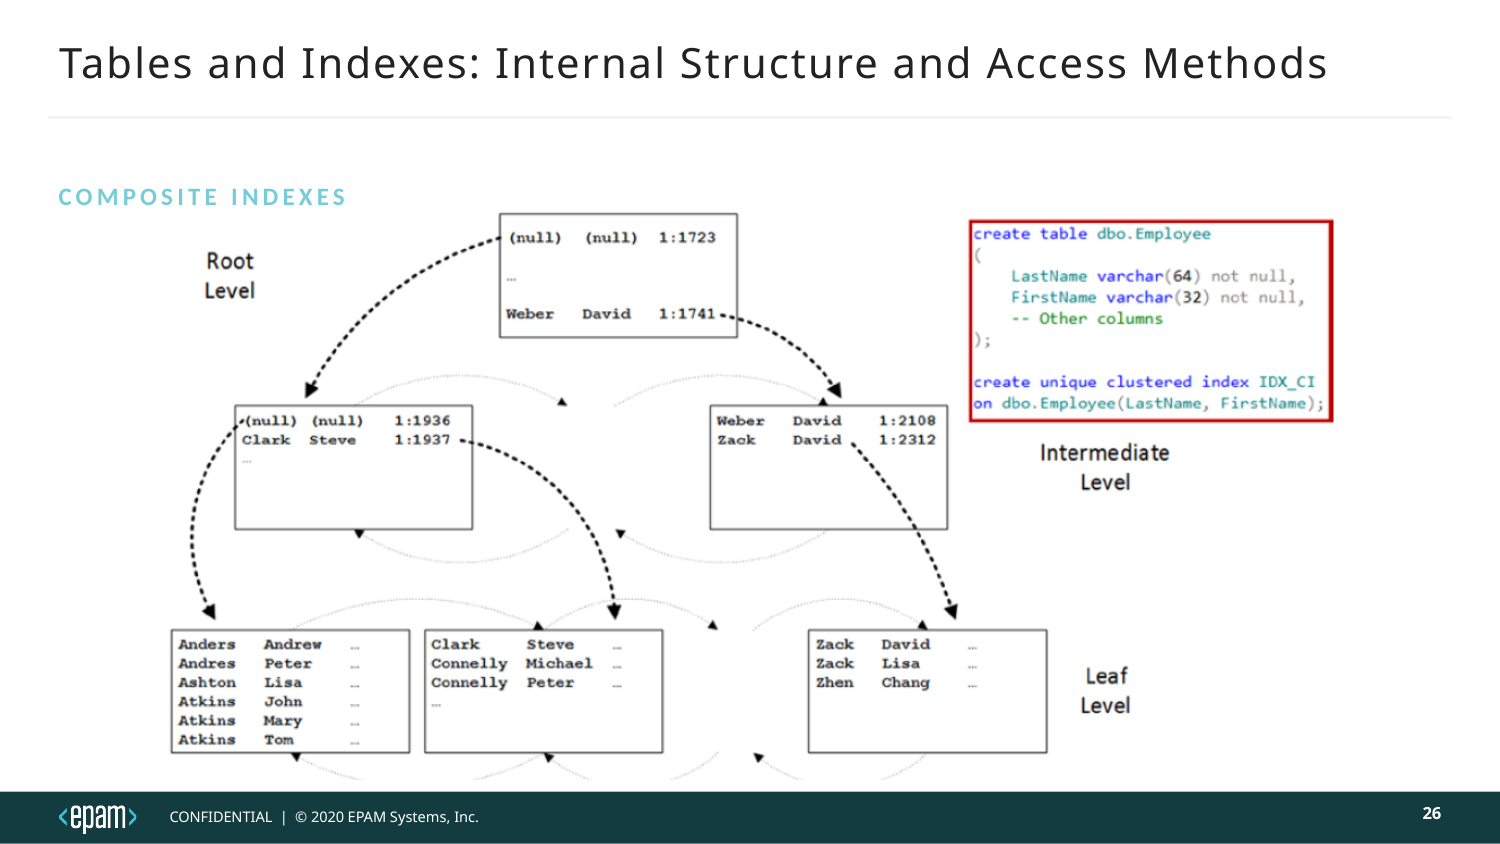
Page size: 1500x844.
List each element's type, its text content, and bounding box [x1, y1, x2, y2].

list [154, 205, 1346, 780]
title Tables and Indexes: Internal Structure and Access Methods [59, 37, 1442, 87]
list Composite Indexes [58, 177, 1442, 234]
slide_number 26 [1216, 791, 1442, 844]
text_box [22, 218, 1296, 819]
